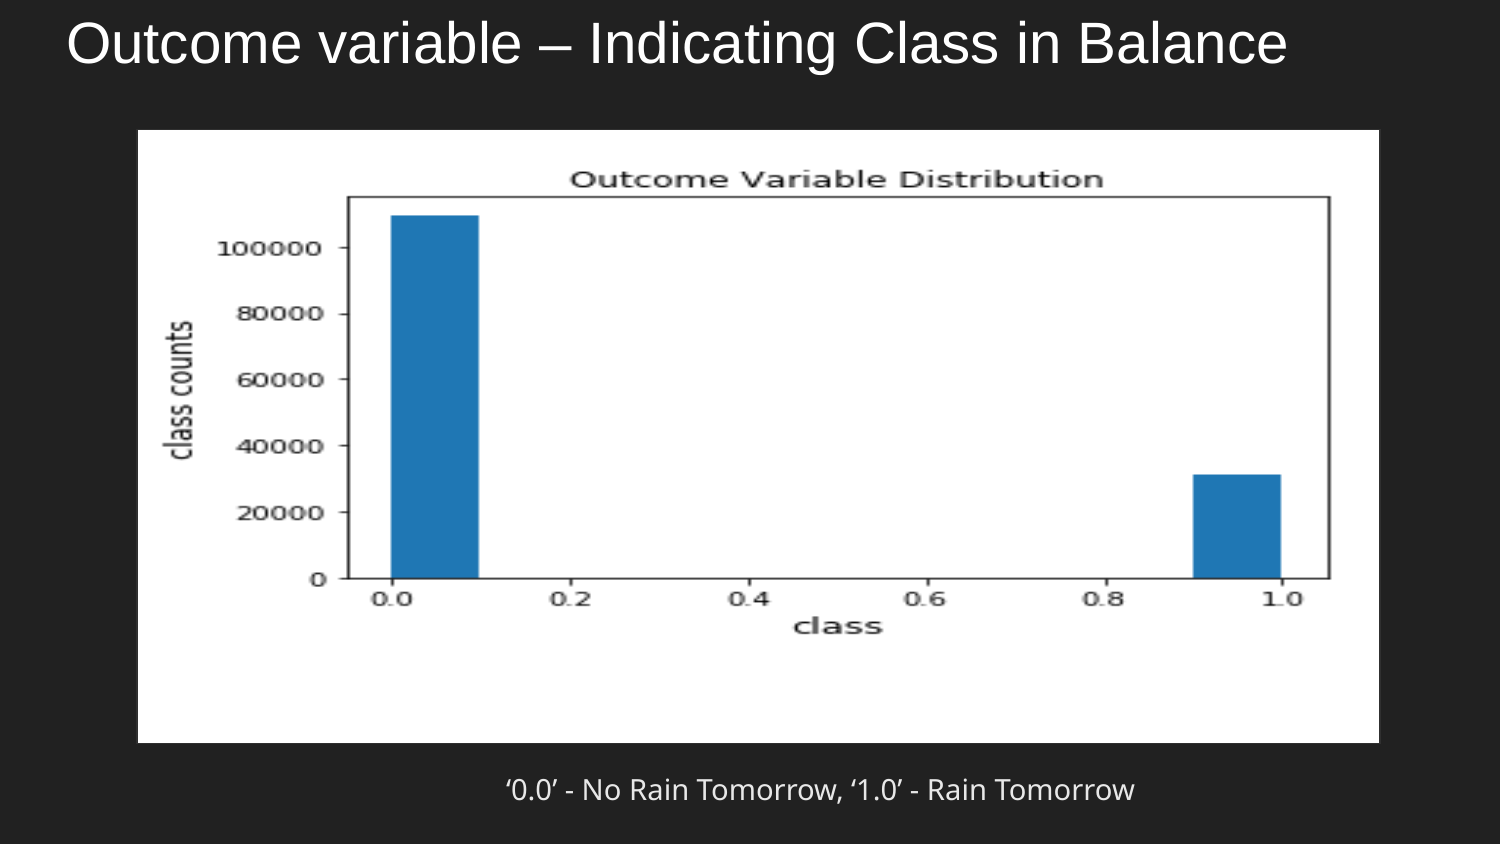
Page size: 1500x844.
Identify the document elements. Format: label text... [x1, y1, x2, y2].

text_box ‘0.0’ - No Rain Tomorrow, ‘1.0’ - Rain Tomorrow [397, 763, 1245, 815]
text_box [137, 129, 1381, 744]
picture [146, 157, 1359, 650]
title Outcome variable – Indicating Class in Balance [51, 0, 1449, 84]
